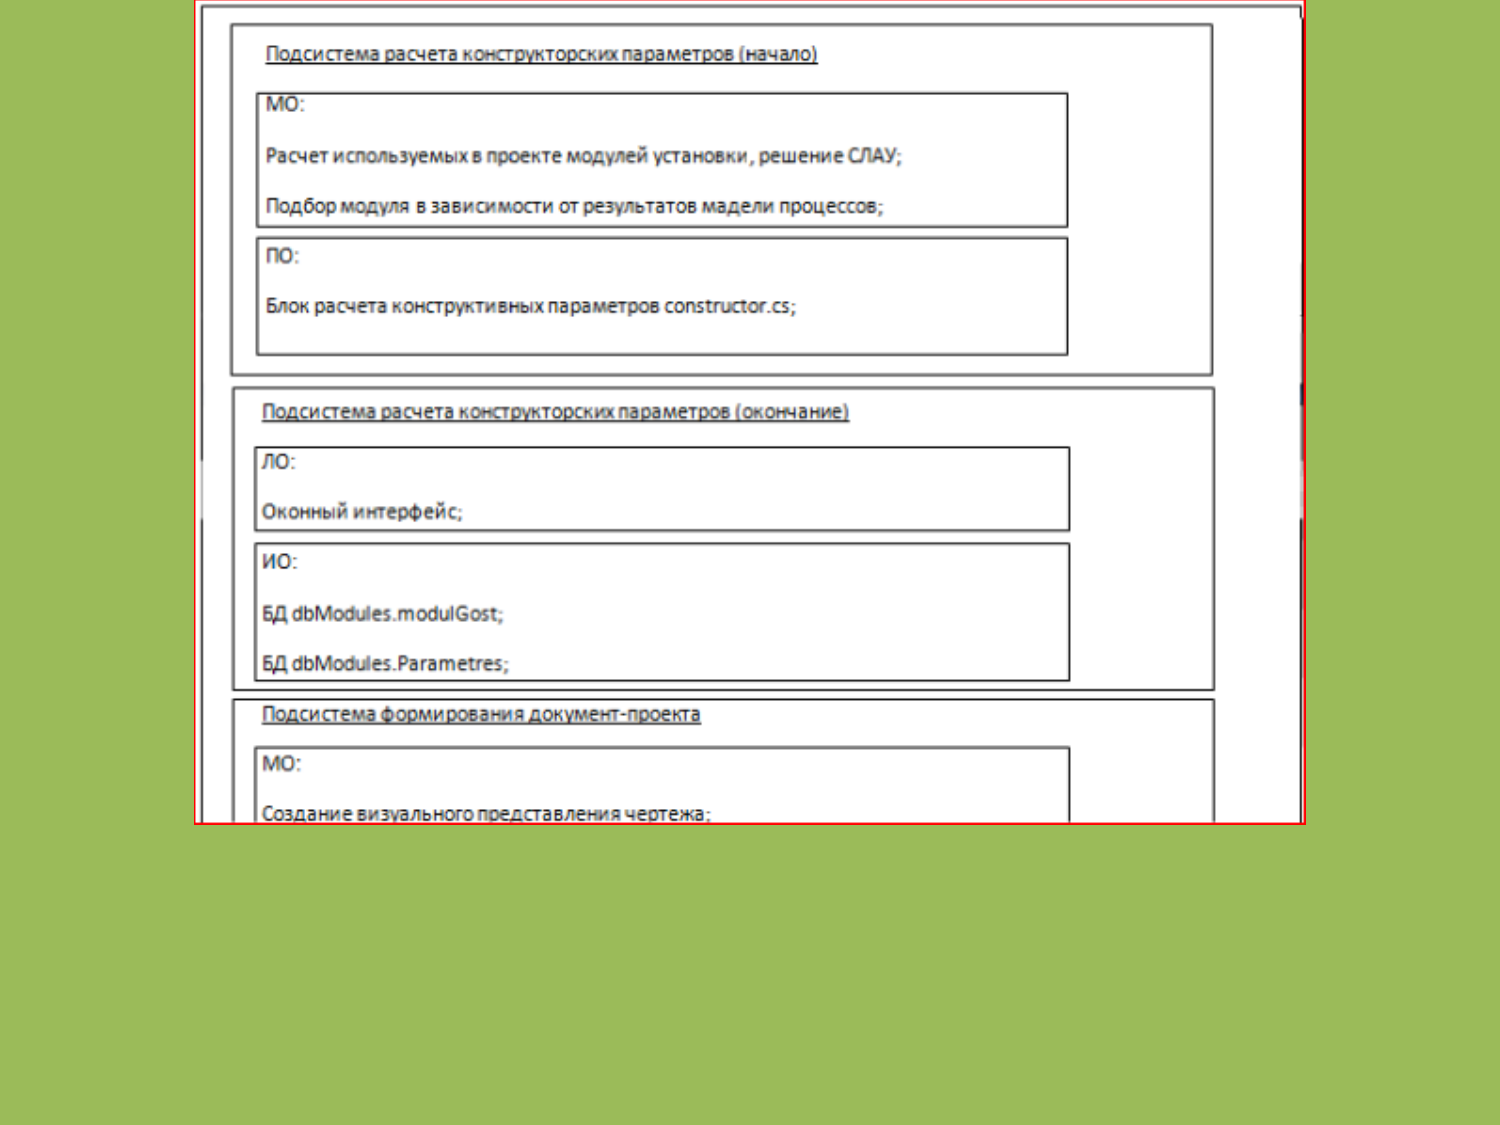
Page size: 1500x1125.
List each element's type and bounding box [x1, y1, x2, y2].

list [194, 0, 1306, 825]
